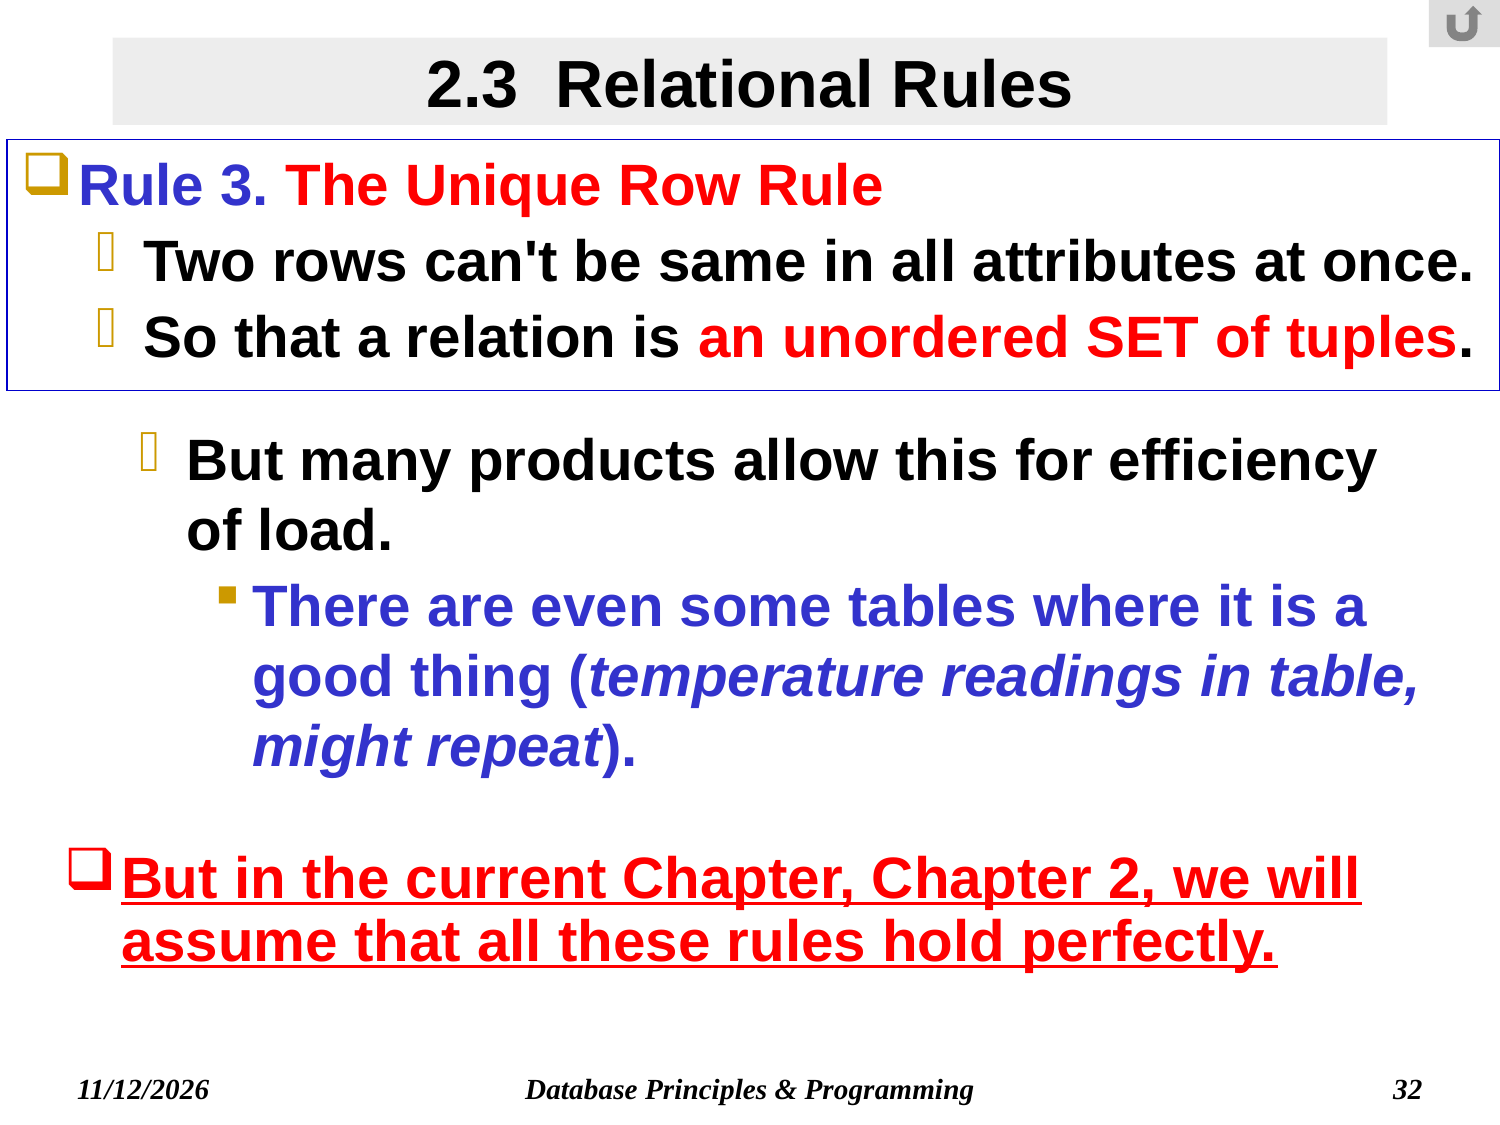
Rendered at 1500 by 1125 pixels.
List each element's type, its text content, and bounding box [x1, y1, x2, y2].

text_box But in the current Chapter, Chapter 2, we will assume that all these rules hold perfectly. [50, 841, 1438, 992]
text_box Database Principles & Programming [425, 1062, 1075, 1113]
text_box [1124, 1062, 1438, 1113]
list Rule 3. The Unique Row Rule Two rows can't be same in all attributes at once. So that a relation is an unordered SET of tuples. [6, 139, 1500, 391]
title 2.3 Relational Rules [112, 37, 1388, 126]
text_box [1428, 0, 1500, 48]
text_box But many products allow this for efficiency of load. There are even some tables where it is a good thing (temperature readings in table, might repeat). [50, 414, 1438, 788]
text_box [62, 1062, 375, 1113]
